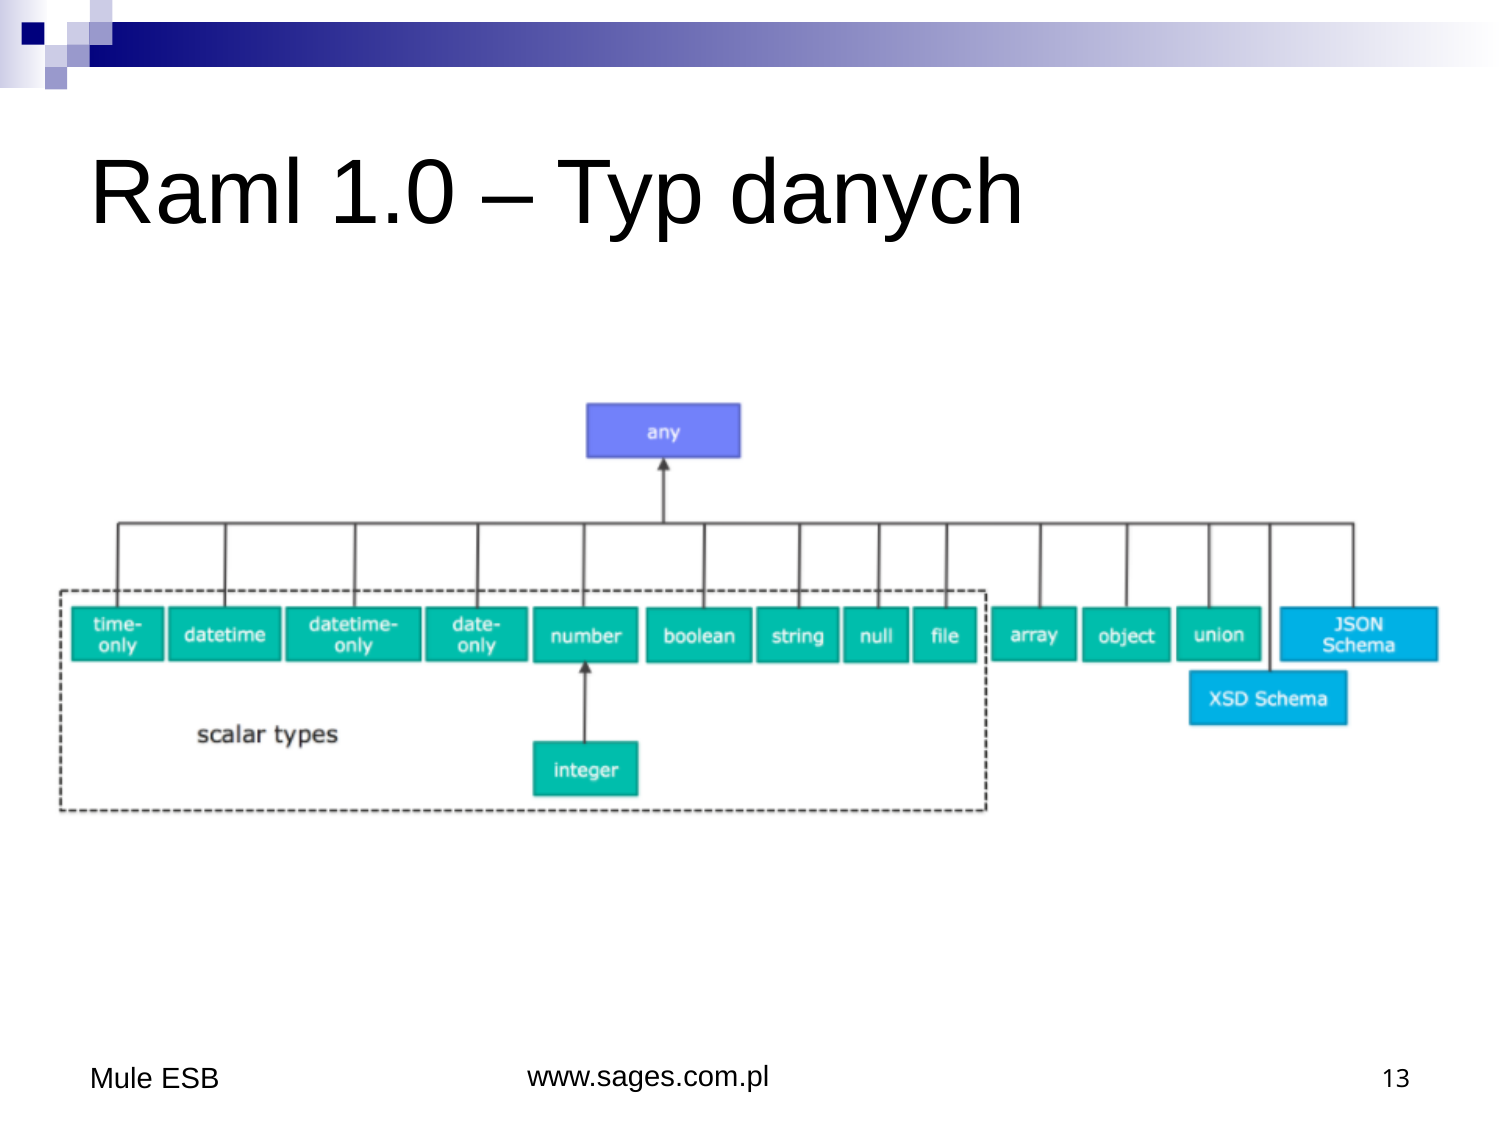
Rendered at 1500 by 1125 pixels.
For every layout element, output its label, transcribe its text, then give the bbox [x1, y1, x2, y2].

picture [28, 373, 1500, 857]
footer www.sages.com.pl [512, 1025, 988, 1100]
title Raml 1.0 – Typ danych [75, 75, 1425, 300]
slide_number Mule ESB [75, 1024, 425, 1103]
text_box 13 [1074, 1024, 1425, 1100]
